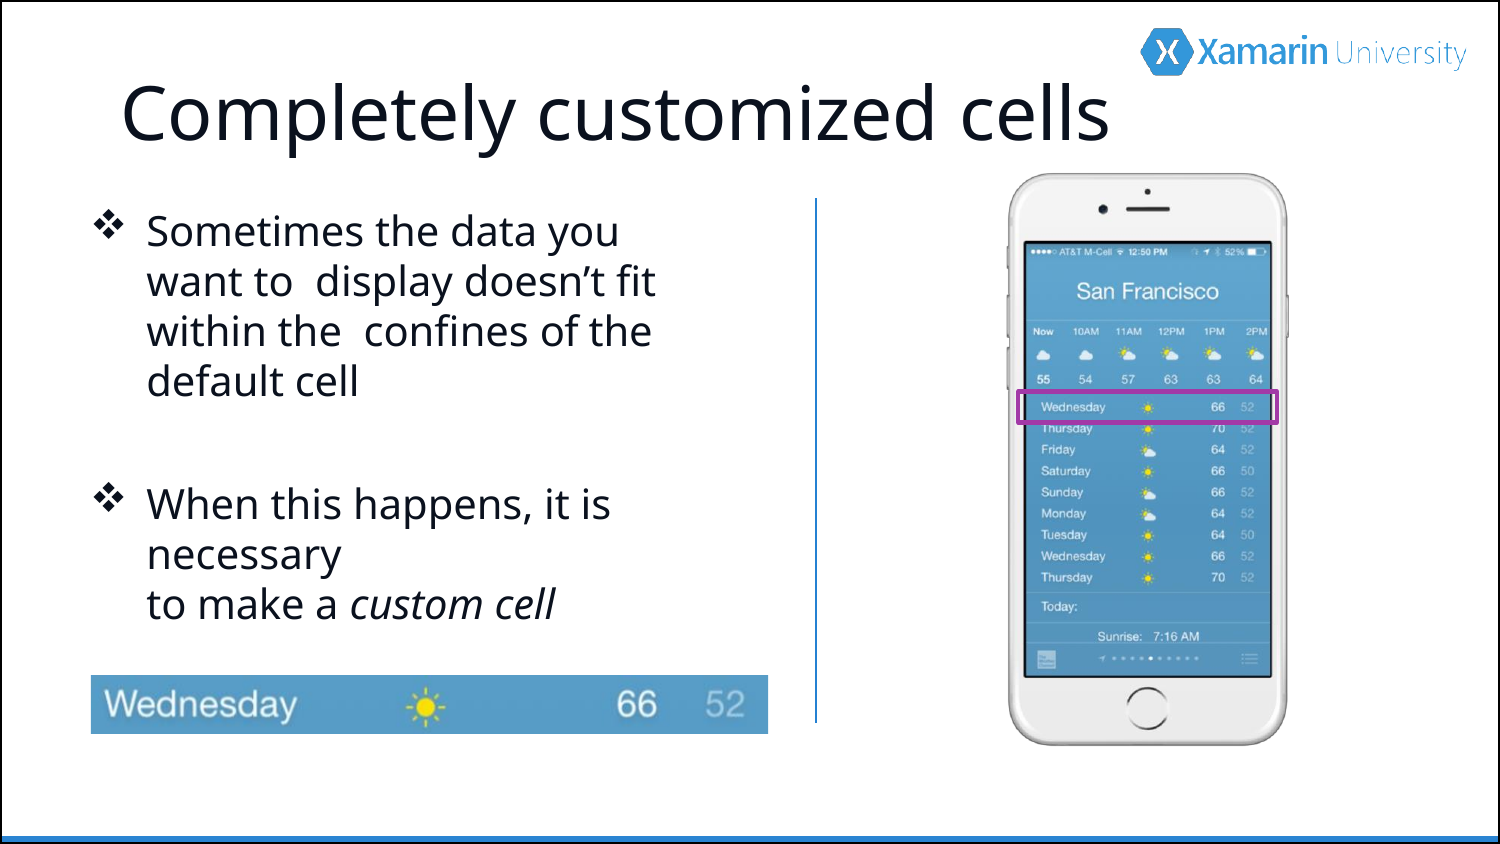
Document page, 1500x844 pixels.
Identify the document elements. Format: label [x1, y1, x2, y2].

text_box [0, 0, 1500, 844]
